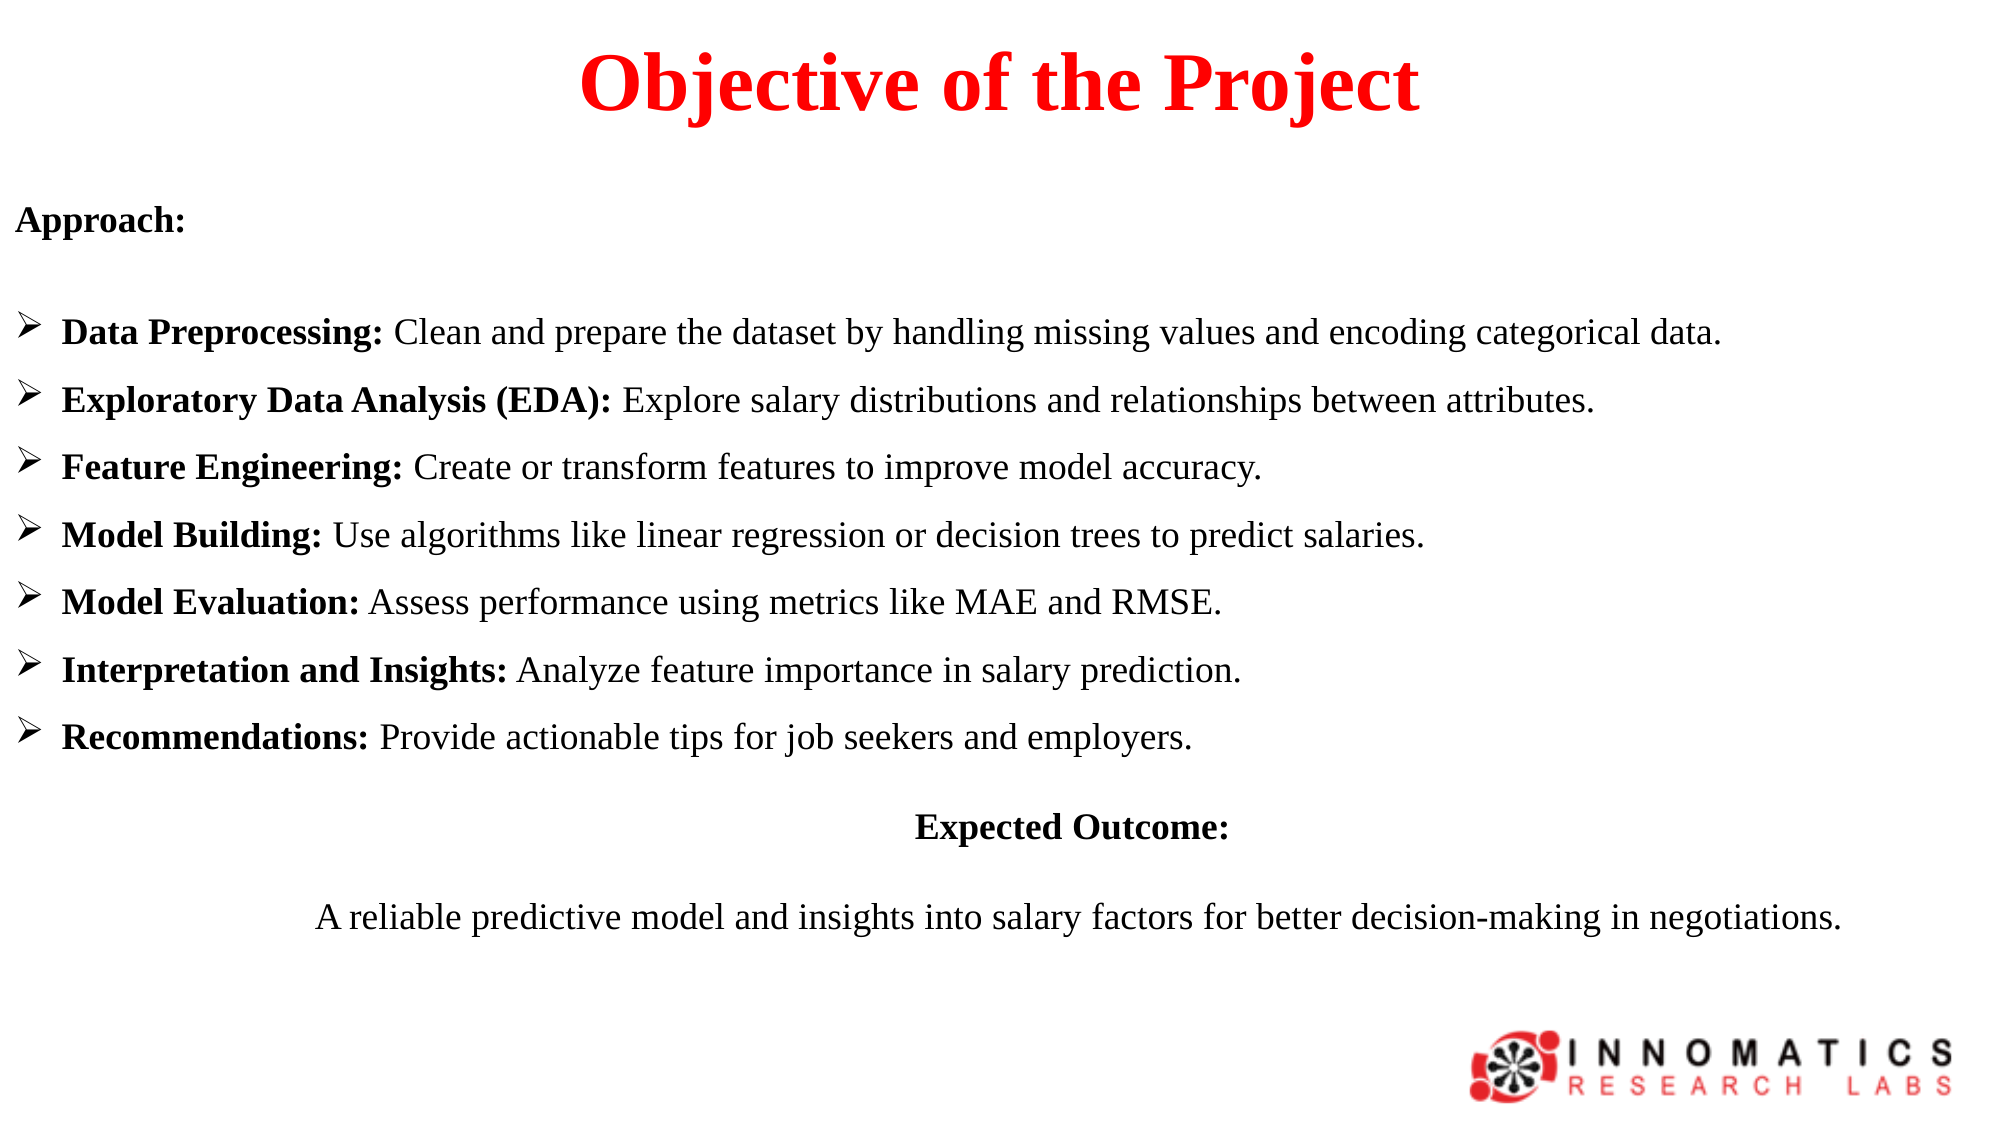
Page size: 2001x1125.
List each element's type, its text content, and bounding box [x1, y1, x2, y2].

title Objective of the Project [137, 19, 1863, 148]
text_box Approach: Data Preprocessing: Clean and prepare the dataset by handling missing values and encoding categorical data. Exploratory Data Analysis (EDA): Explore salary distributions and relationships between attributes. Feature Engineering: Create or transform features to improve model accuracy. Model Building: Use algorithms like linear regression or decision trees to predict salaries. Model Evaluation: Assess performance using metrics like MAE and RMSE. Interpretation and Insights: Analyze feature importance in salary prediction. Recommendations: Provide actionable tips for job seekers and employers. Expected Outcome: A reliable predictive model and insights into salary factors for better decision-making in negotiations. [0, 187, 2000, 945]
picture [1445, 1014, 1975, 1125]
